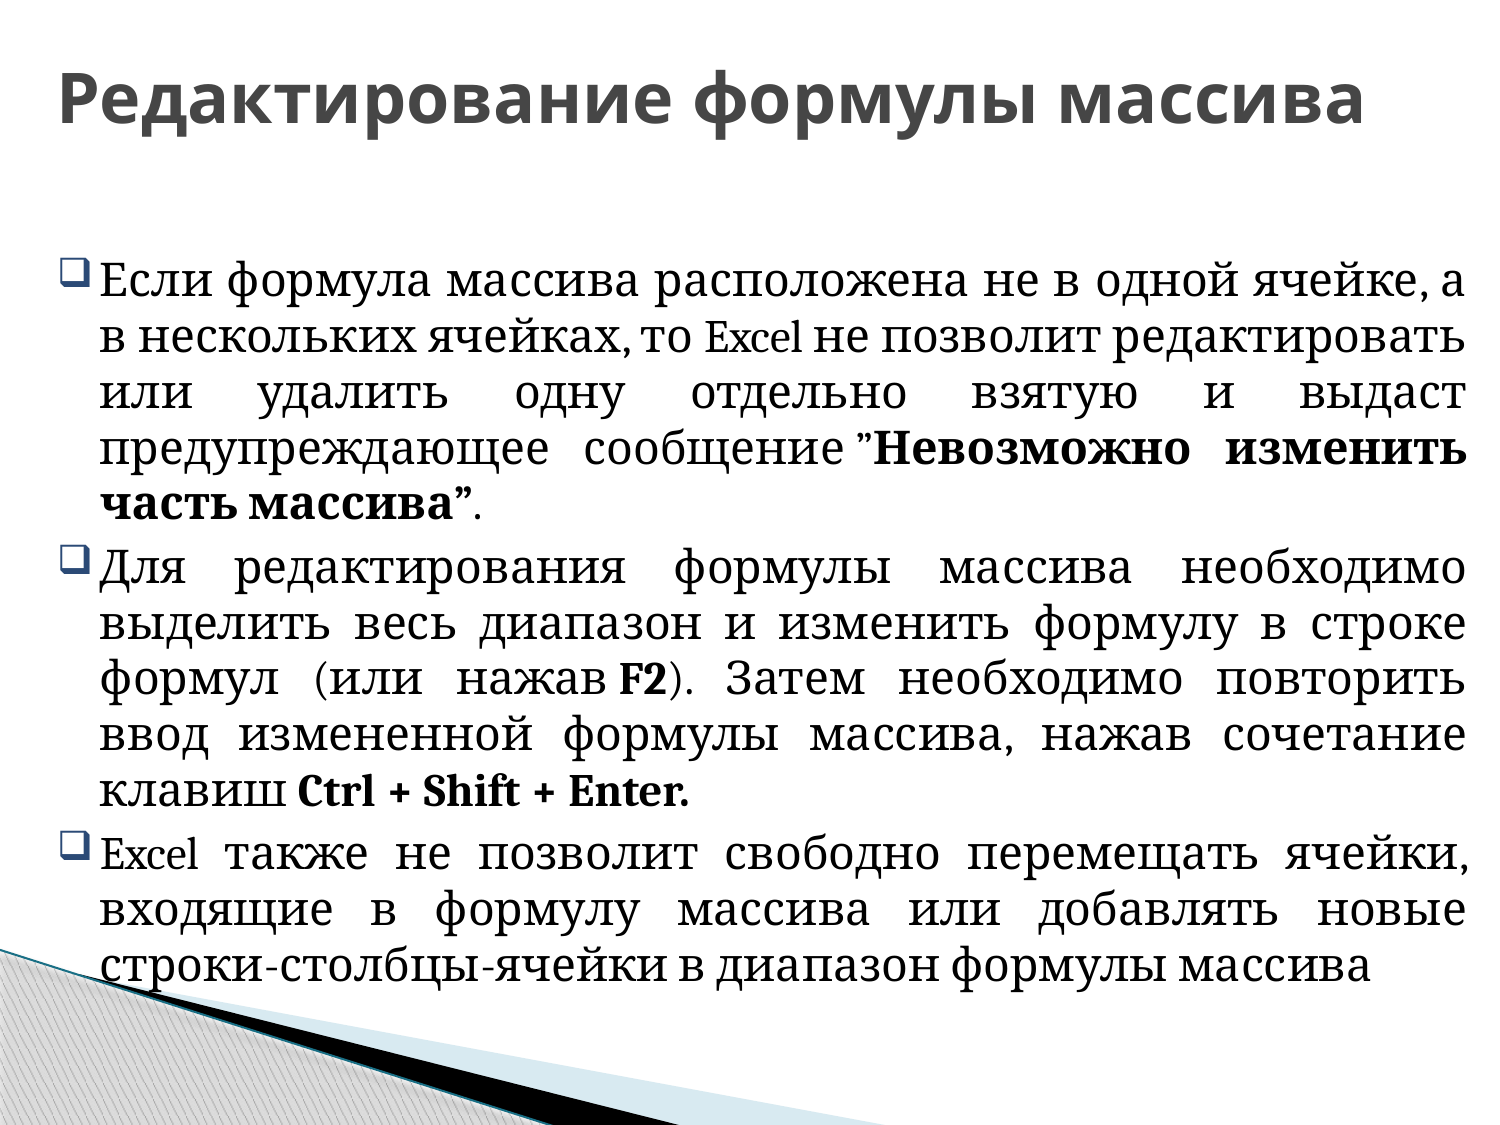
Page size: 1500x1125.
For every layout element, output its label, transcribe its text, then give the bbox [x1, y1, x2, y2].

title Редактирование формулы массива [41, 19, 1471, 173]
list Если формула массива расположена не в одной ячейке, а в нескольких ячейках, то Excel не позволит редактировать или удалить одну отдельно взятую и выдаст предупреждающее сообщение ”Невозможно изменить часть массива”. Для редактирования формулы массива необходимо выделить весь диапазон и изменить формулу в строке формул (или нажав F2). Затем необходимо повторить ввод измененной формулы массива, нажав сочетание клавиш Ctrl + Shift + Enter. Excel также не позволит свободно перемещать ячейки, входящие в формулу массива или добавлять новые строки-столбцы-ячейки в диапазон формулы массива [29, 243, 1483, 1000]
